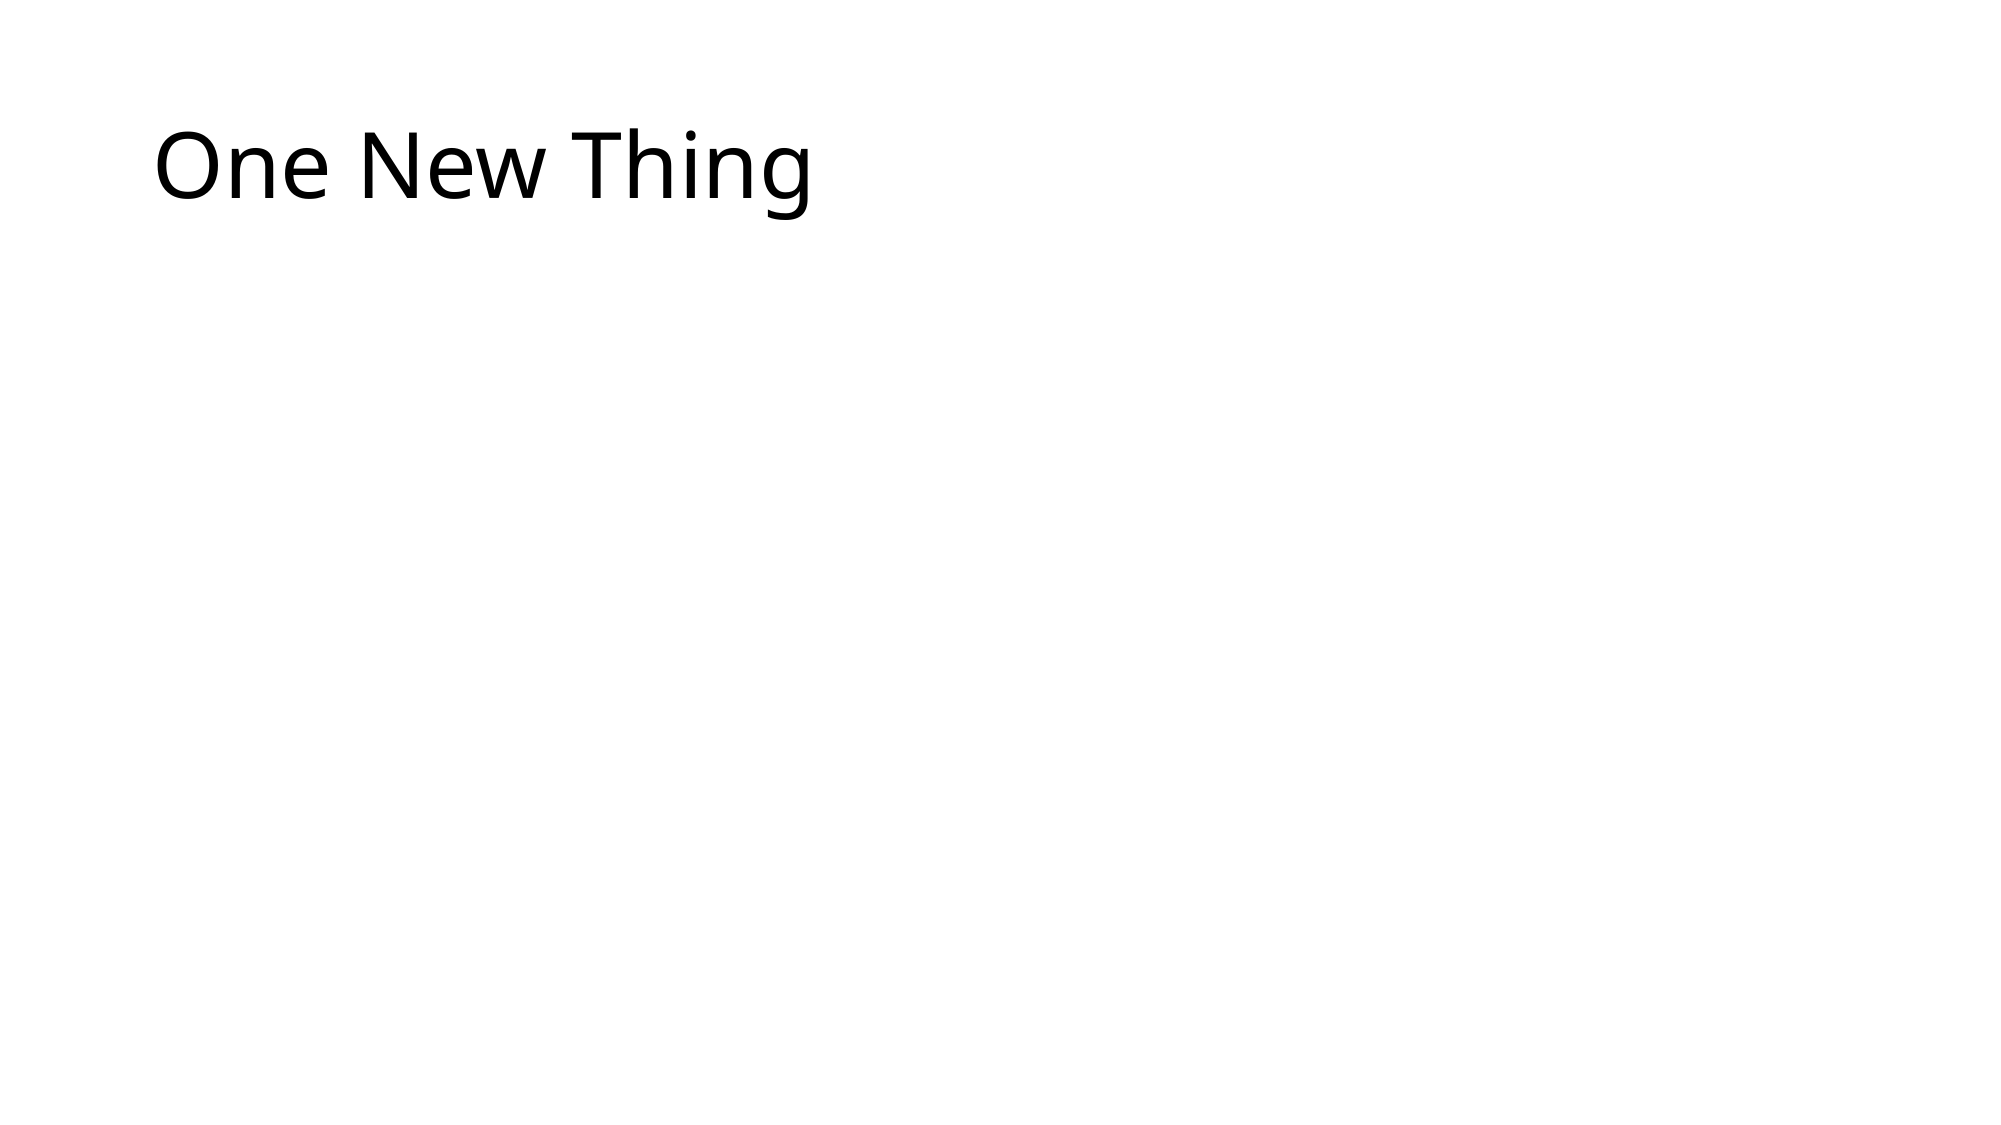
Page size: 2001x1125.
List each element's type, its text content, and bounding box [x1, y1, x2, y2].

title One New Thing [137, 59, 1863, 278]
